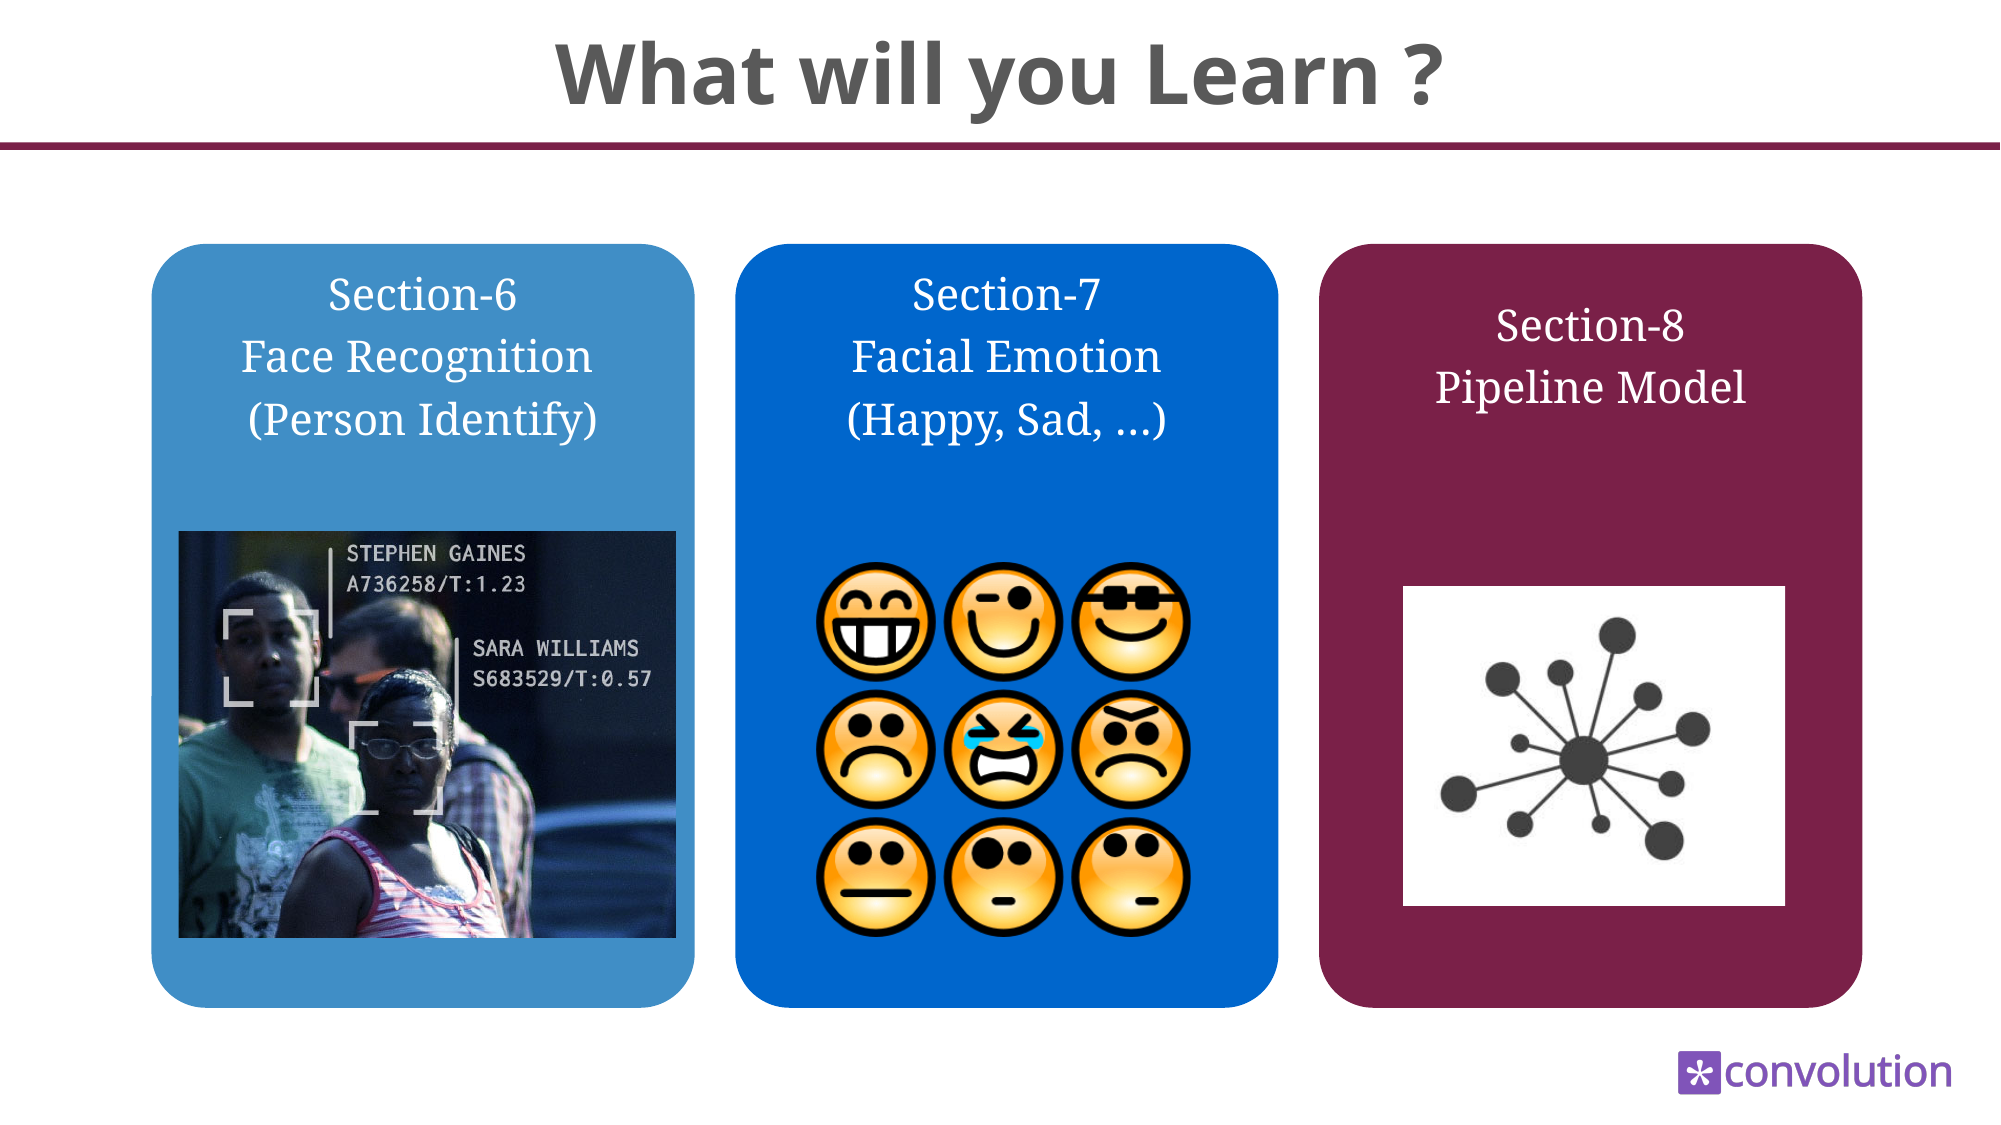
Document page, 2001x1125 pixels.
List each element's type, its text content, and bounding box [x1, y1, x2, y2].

picture [1677, 1050, 1954, 1095]
picture [1402, 586, 1786, 906]
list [151, 243, 1863, 1008]
picture [178, 531, 676, 938]
title What will you Learn ? [0, 13, 2000, 143]
picture [809, 562, 1191, 937]
